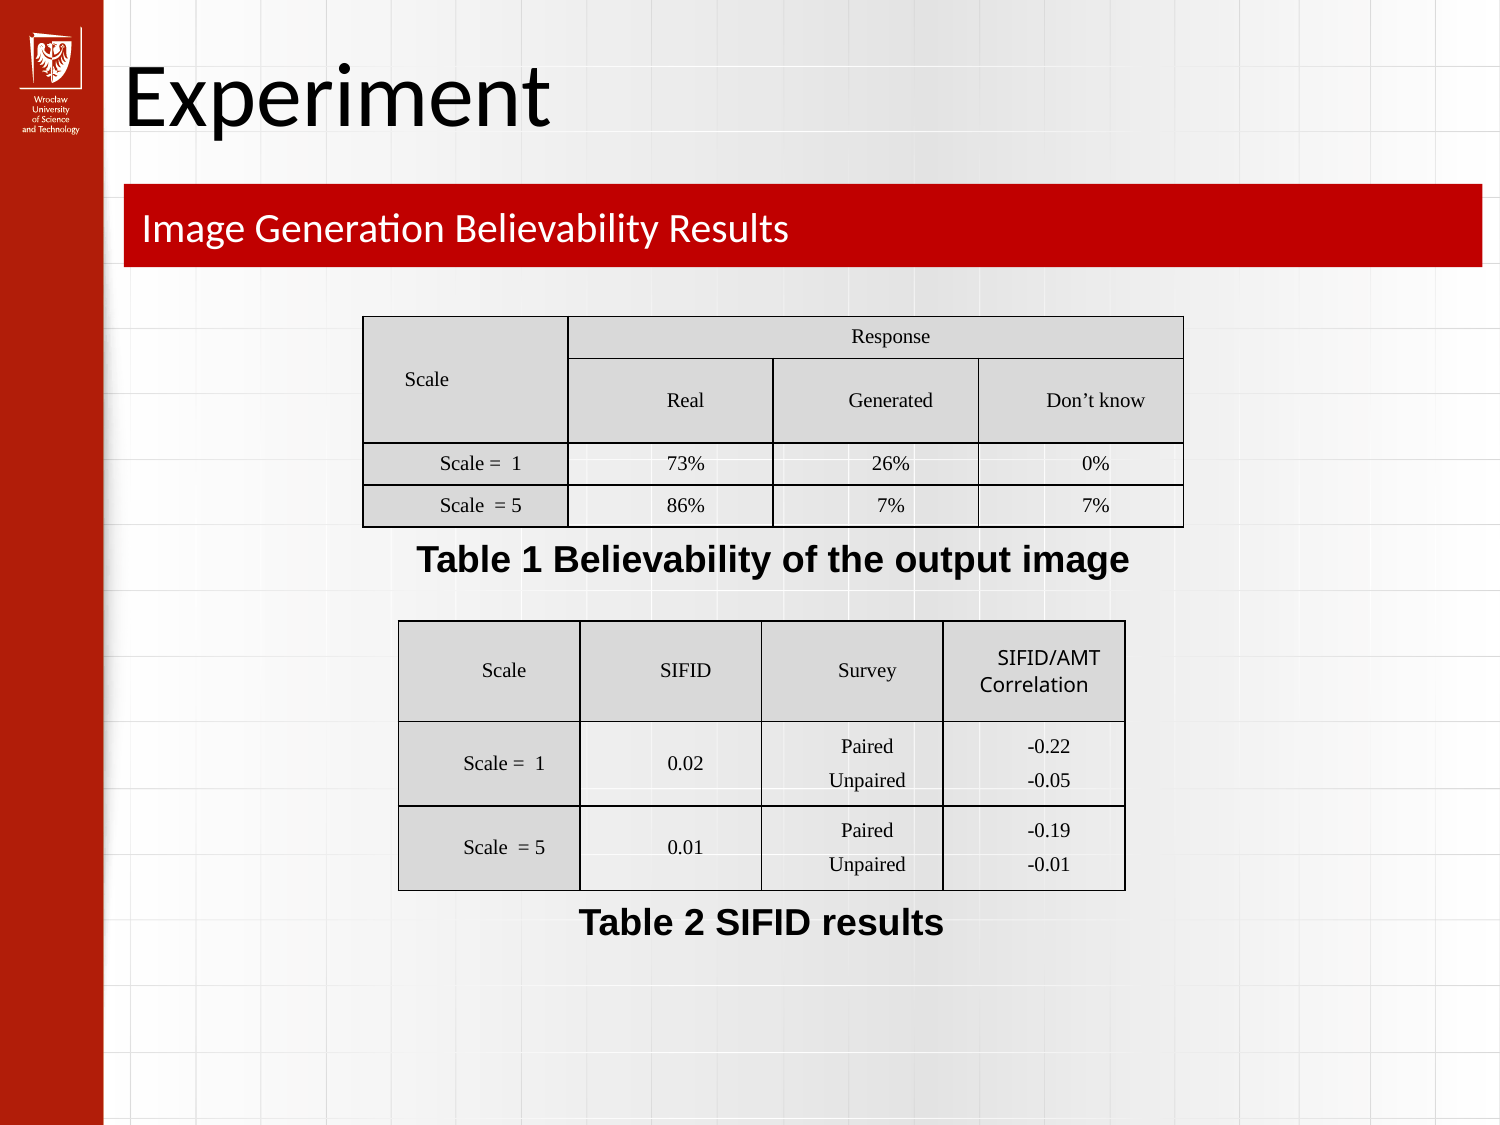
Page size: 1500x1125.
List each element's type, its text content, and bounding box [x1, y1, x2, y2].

table_header Scale [364, 317, 567, 442]
table_cell 0% [979, 444, 1183, 484]
table_cell Scale = 5 [399, 807, 579, 890]
table_header SIFID [581, 622, 761, 721]
table_cell 0.01 [581, 807, 761, 890]
table_cell 0.02 [581, 722, 761, 805]
table_cell 7% [979, 486, 1183, 526]
table_cell Generated [774, 359, 978, 442]
list Experiment [123, 19, 1480, 161]
table_cell Paired Unpaired [762, 722, 942, 805]
table_cell Scale = 1 [364, 444, 567, 484]
list Image Generation Believability Results [123, 183, 1483, 268]
table_cell 86% [569, 486, 772, 526]
table_cell Scale = 5 [364, 486, 567, 526]
table_header Response [569, 317, 1183, 358]
table_cell 73% [569, 444, 772, 484]
text_box Table 1 Believability of the output image [363, 527, 1184, 588]
table_cell Don’t know [979, 359, 1183, 442]
table_cell Scale = 1 [399, 722, 579, 805]
table_header Survey [762, 622, 942, 721]
table_cell -0.22 -0.05 [944, 722, 1124, 805]
table_cell Real [569, 359, 772, 442]
table_cell -0.19 -0.01 [944, 807, 1124, 890]
table_cell 26% [774, 444, 978, 484]
table_header Scale [399, 622, 579, 721]
table_header SIFID/AMT Correlation [944, 622, 1124, 721]
picture [0, 0, 1500, 1125]
table_cell 7% [774, 486, 978, 526]
table_cell Paired Unpaired [762, 807, 942, 890]
text_box Table 2 SIFID results [398, 890, 1125, 951]
